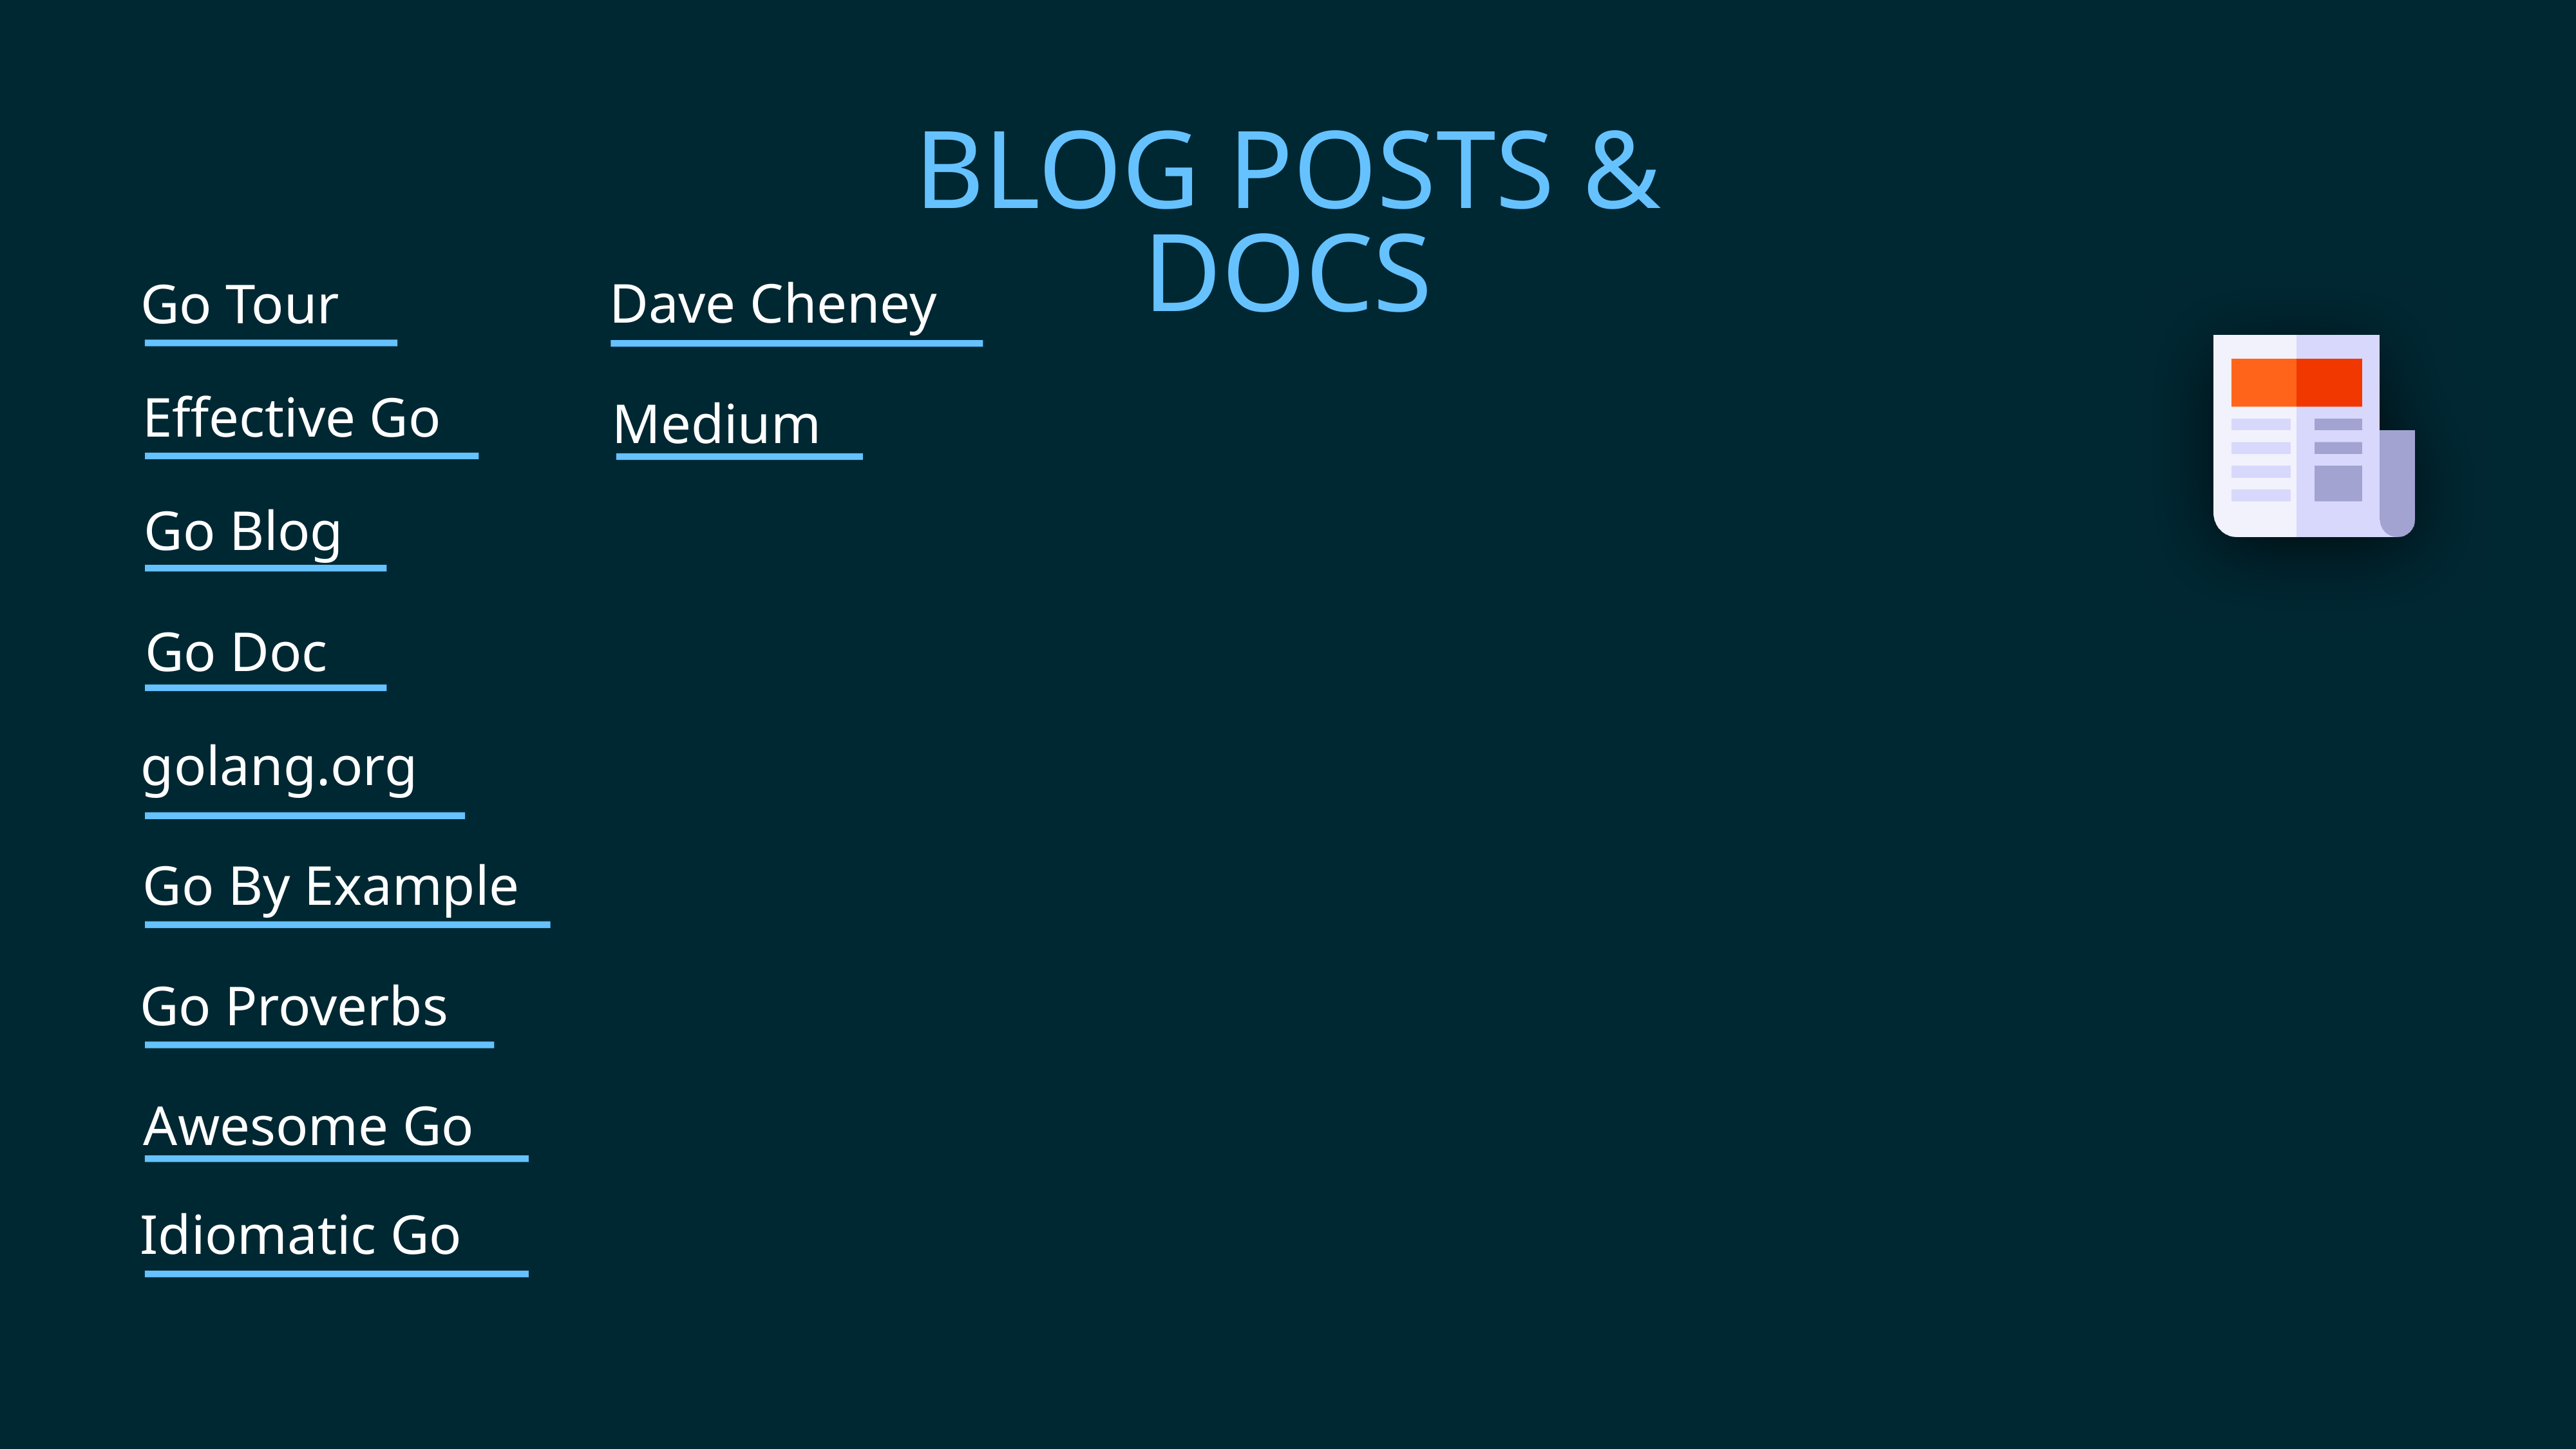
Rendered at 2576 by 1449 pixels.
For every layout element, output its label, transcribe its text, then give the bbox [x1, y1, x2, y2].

text_box [145, 921, 551, 929]
text_box Awesome Go [136, 1084, 482, 1164]
text_box [144, 1155, 529, 1162]
text_box [616, 453, 863, 460]
picture [1237, 300, 1290, 312]
text_box golang.org [133, 724, 426, 804]
text_box [145, 812, 466, 819]
text_box Dave Cheney [601, 261, 945, 341]
text_box [144, 339, 398, 346]
picture [2213, 335, 2416, 537]
text_box [144, 1271, 529, 1278]
text_box Effective Go [135, 375, 449, 455]
title blog posts & Docs [876, 118, 1700, 300]
picture [1321, 300, 1367, 312]
text_box [145, 565, 387, 572]
text_box Go Tour [133, 262, 348, 342]
text_box Go By Example [135, 844, 527, 923]
picture [1379, 300, 1424, 312]
text_box Go Blog [137, 489, 352, 569]
text_box [145, 452, 479, 460]
text_box [145, 1041, 495, 1048]
text_box Idiomatic Go [132, 1193, 469, 1273]
text_box Medium [604, 382, 829, 462]
picture [1154, 300, 1204, 310]
text_box [611, 340, 983, 347]
text_box Go Proverbs [132, 963, 457, 1044]
text_box [145, 684, 387, 692]
text_box Go Doc [137, 610, 336, 690]
